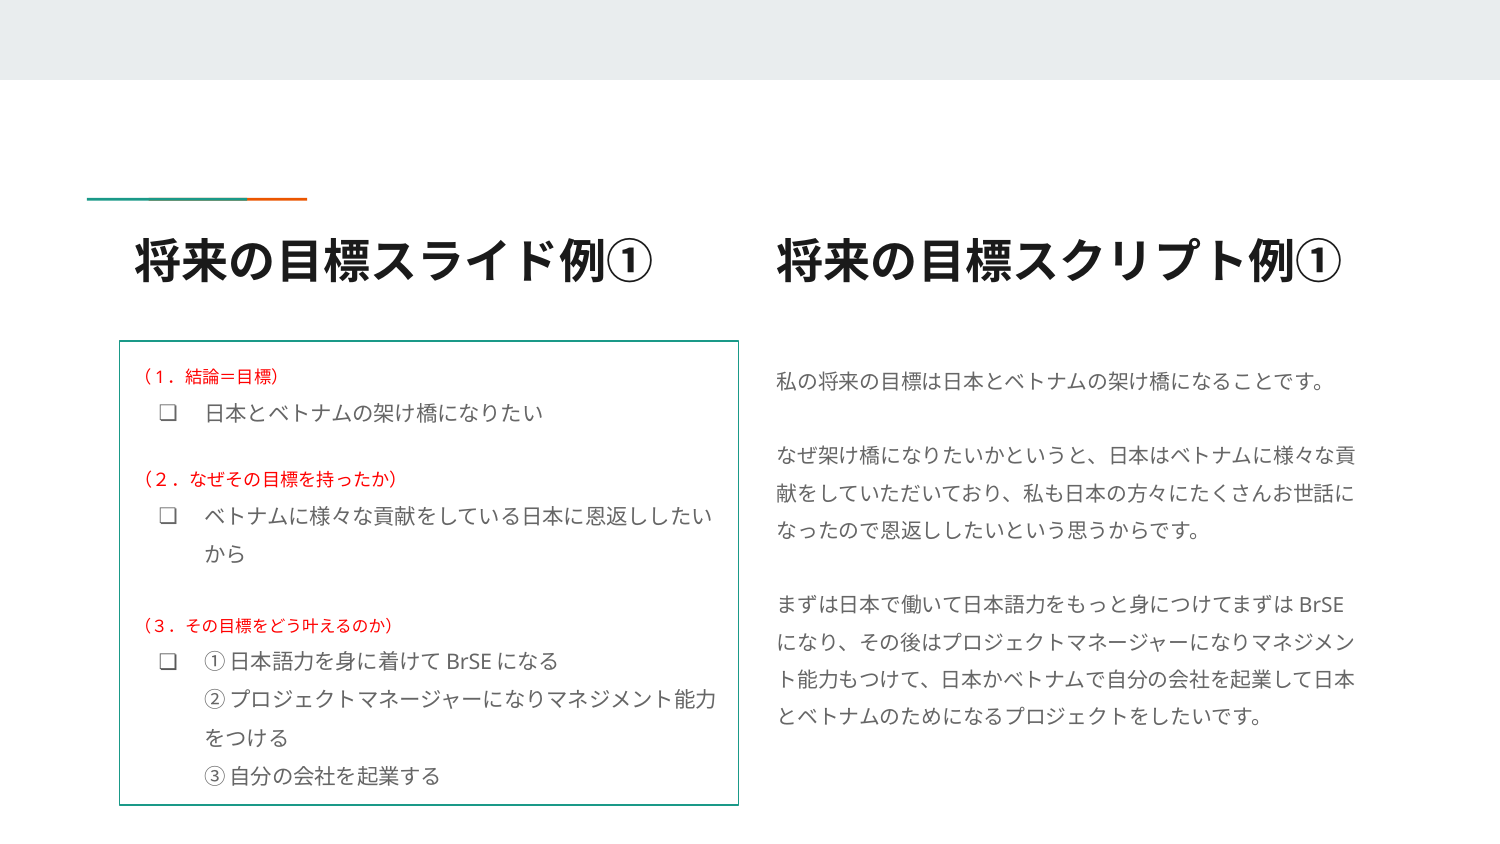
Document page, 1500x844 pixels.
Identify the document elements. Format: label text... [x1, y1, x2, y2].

title 将来の目標スクリプト例① [761, 216, 1381, 305]
title 将来の目標スライド例① [119, 216, 739, 305]
list 私の将来の目標は日本とベトナムの架け橋になることです。 なぜ架け橋になりたいかというと、日本はベトナムに様々な貢献をしていただいており、私も日本の方々にたくさんお世話になったので恩返ししたいという思うからです。 まずは日本で働いて日本語力をもっと身につけてまずはBrSEになり、その後はプロジェクトマネージャーになりマネジメント能力もつけて、日本かベトナムで自分の会社を起業して日本とベトナムのためになるプロジェクトをしたいです。 [761, 341, 1381, 805]
list （1．結論＝目標） 日本とベトナムの架け橋になりたい （２．なぜその目標を持ったか） ベトナムに様々な貢献をしている日本に恩返ししたいから （３．その目標をどう叶えるのか） ①日本語力を身に着けてBrSEになる ②プロジェクトマネージャーになりマネジメント能力をつける ③自分の会社を起業する [119, 341, 739, 805]
